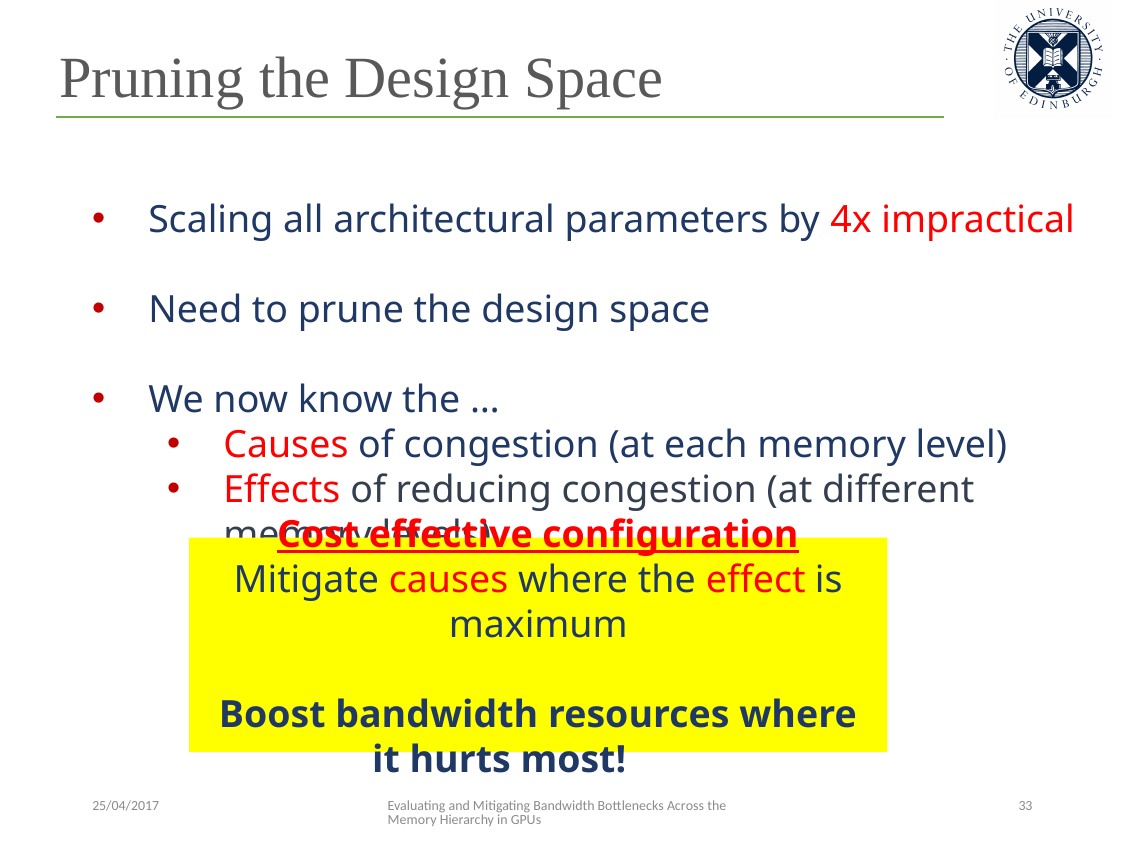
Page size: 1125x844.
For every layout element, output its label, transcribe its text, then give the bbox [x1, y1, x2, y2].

slide_number 33 [794, 782, 1048, 827]
footer Evaluating and Mitigating Bandwidth Bottlenecks Across the Memory Hierarchy in GPUs [372, 782, 753, 827]
text_box Scaling all architectural parameters by 4x impractical Need to prune the design space We now know the … Causes of congestion (at each memory level) Effects of reducing congestion (at different memory levels) [77, 187, 1125, 563]
text_box Cost effective configuration Mitigate causes where the effect is maximum Boost bandwidth resources where it hurts most! [188, 536, 888, 753]
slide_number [77, 782, 331, 827]
text_box Pruning the Design Space [44, 31, 994, 116]
picture [994, 0, 1112, 118]
